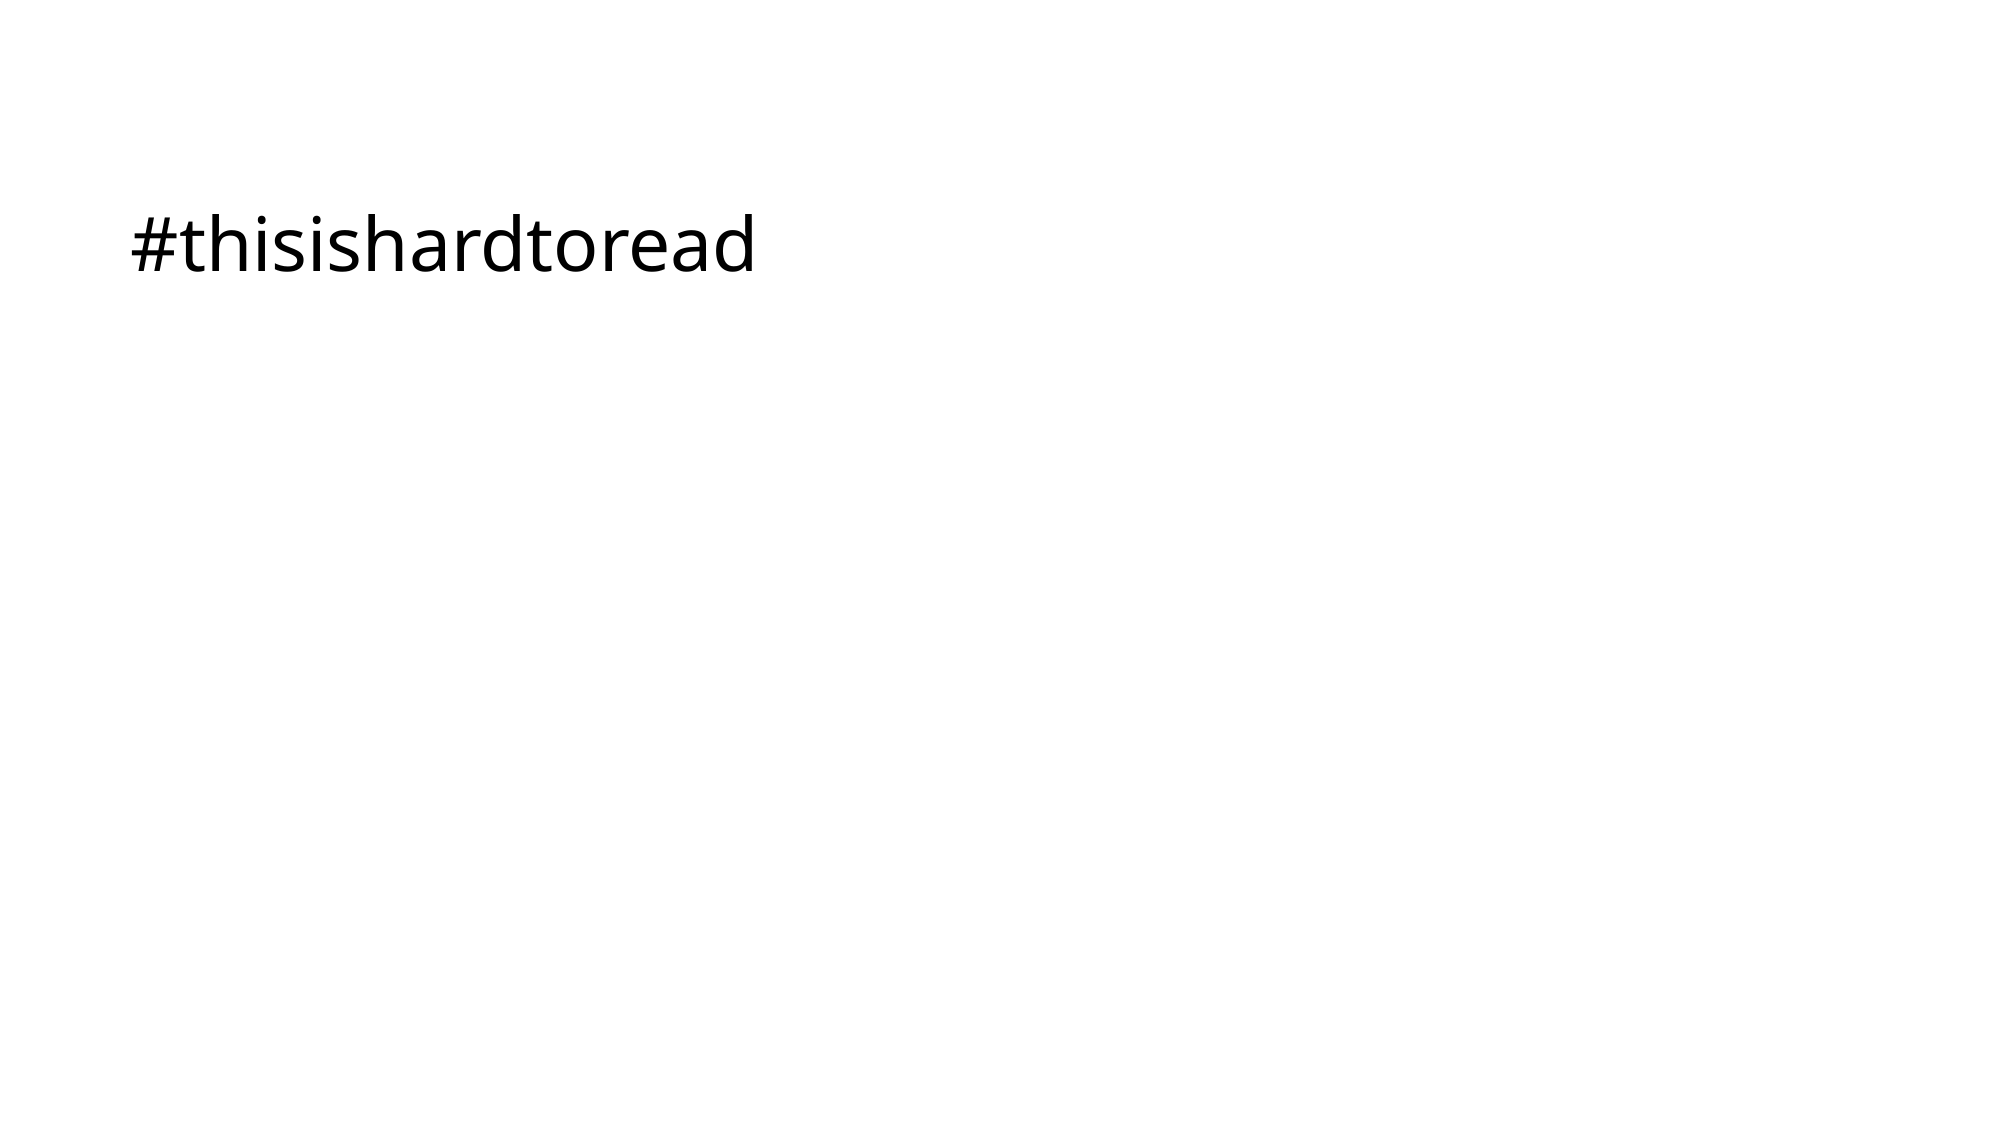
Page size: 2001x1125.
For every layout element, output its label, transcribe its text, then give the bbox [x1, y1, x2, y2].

list #thisishardtoread [122, 143, 1878, 1014]
